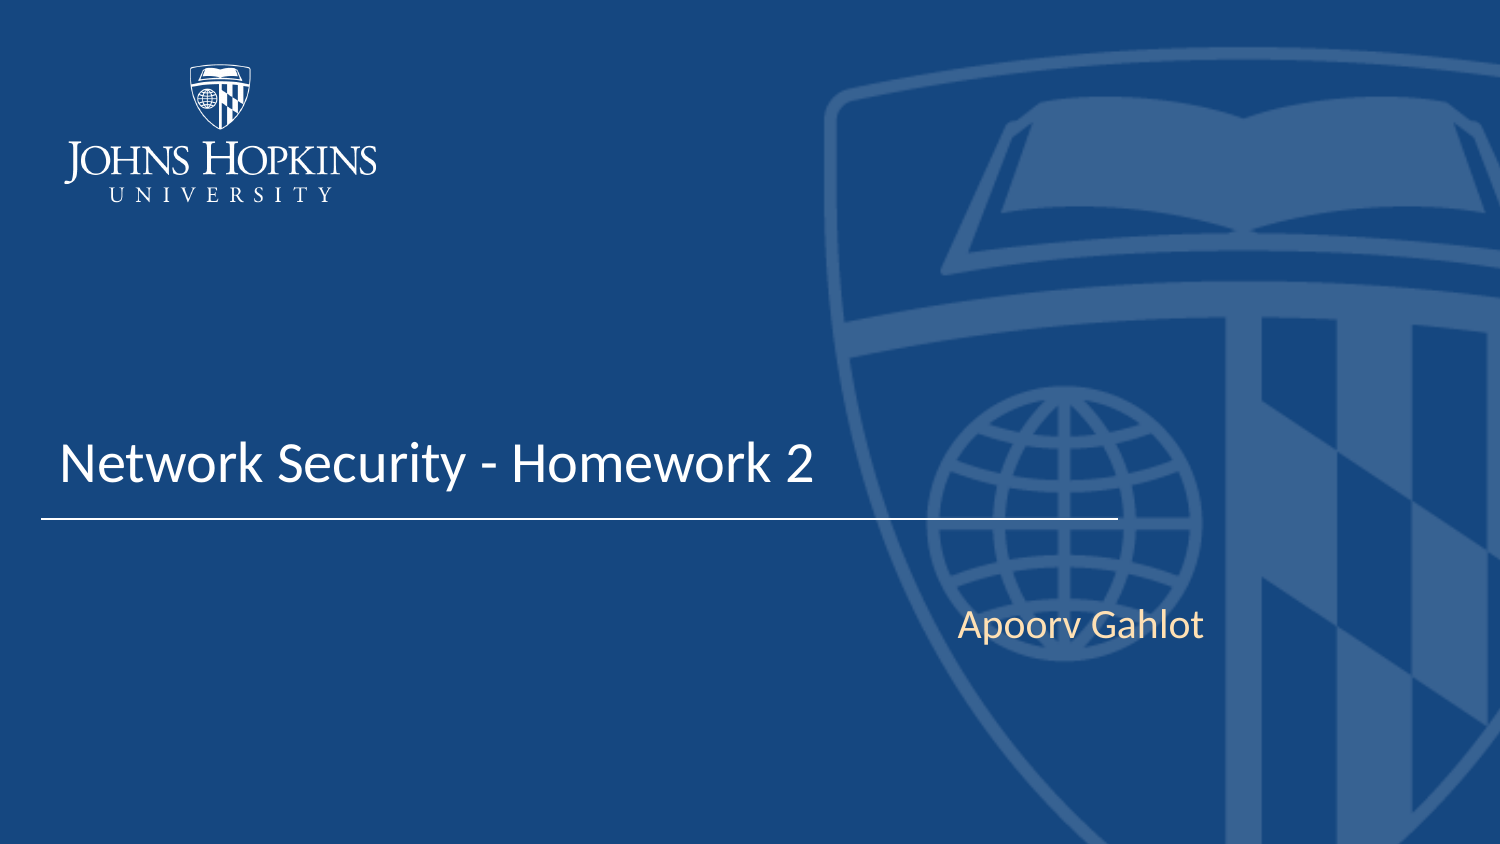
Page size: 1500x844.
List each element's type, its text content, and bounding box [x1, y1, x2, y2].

picture [801, 24, 1500, 844]
picture [0, 0, 440, 267]
title Network Security - Homework 2 [44, 321, 1078, 502]
subtitle Apoorv Gahlot [67, 539, 1220, 715]
